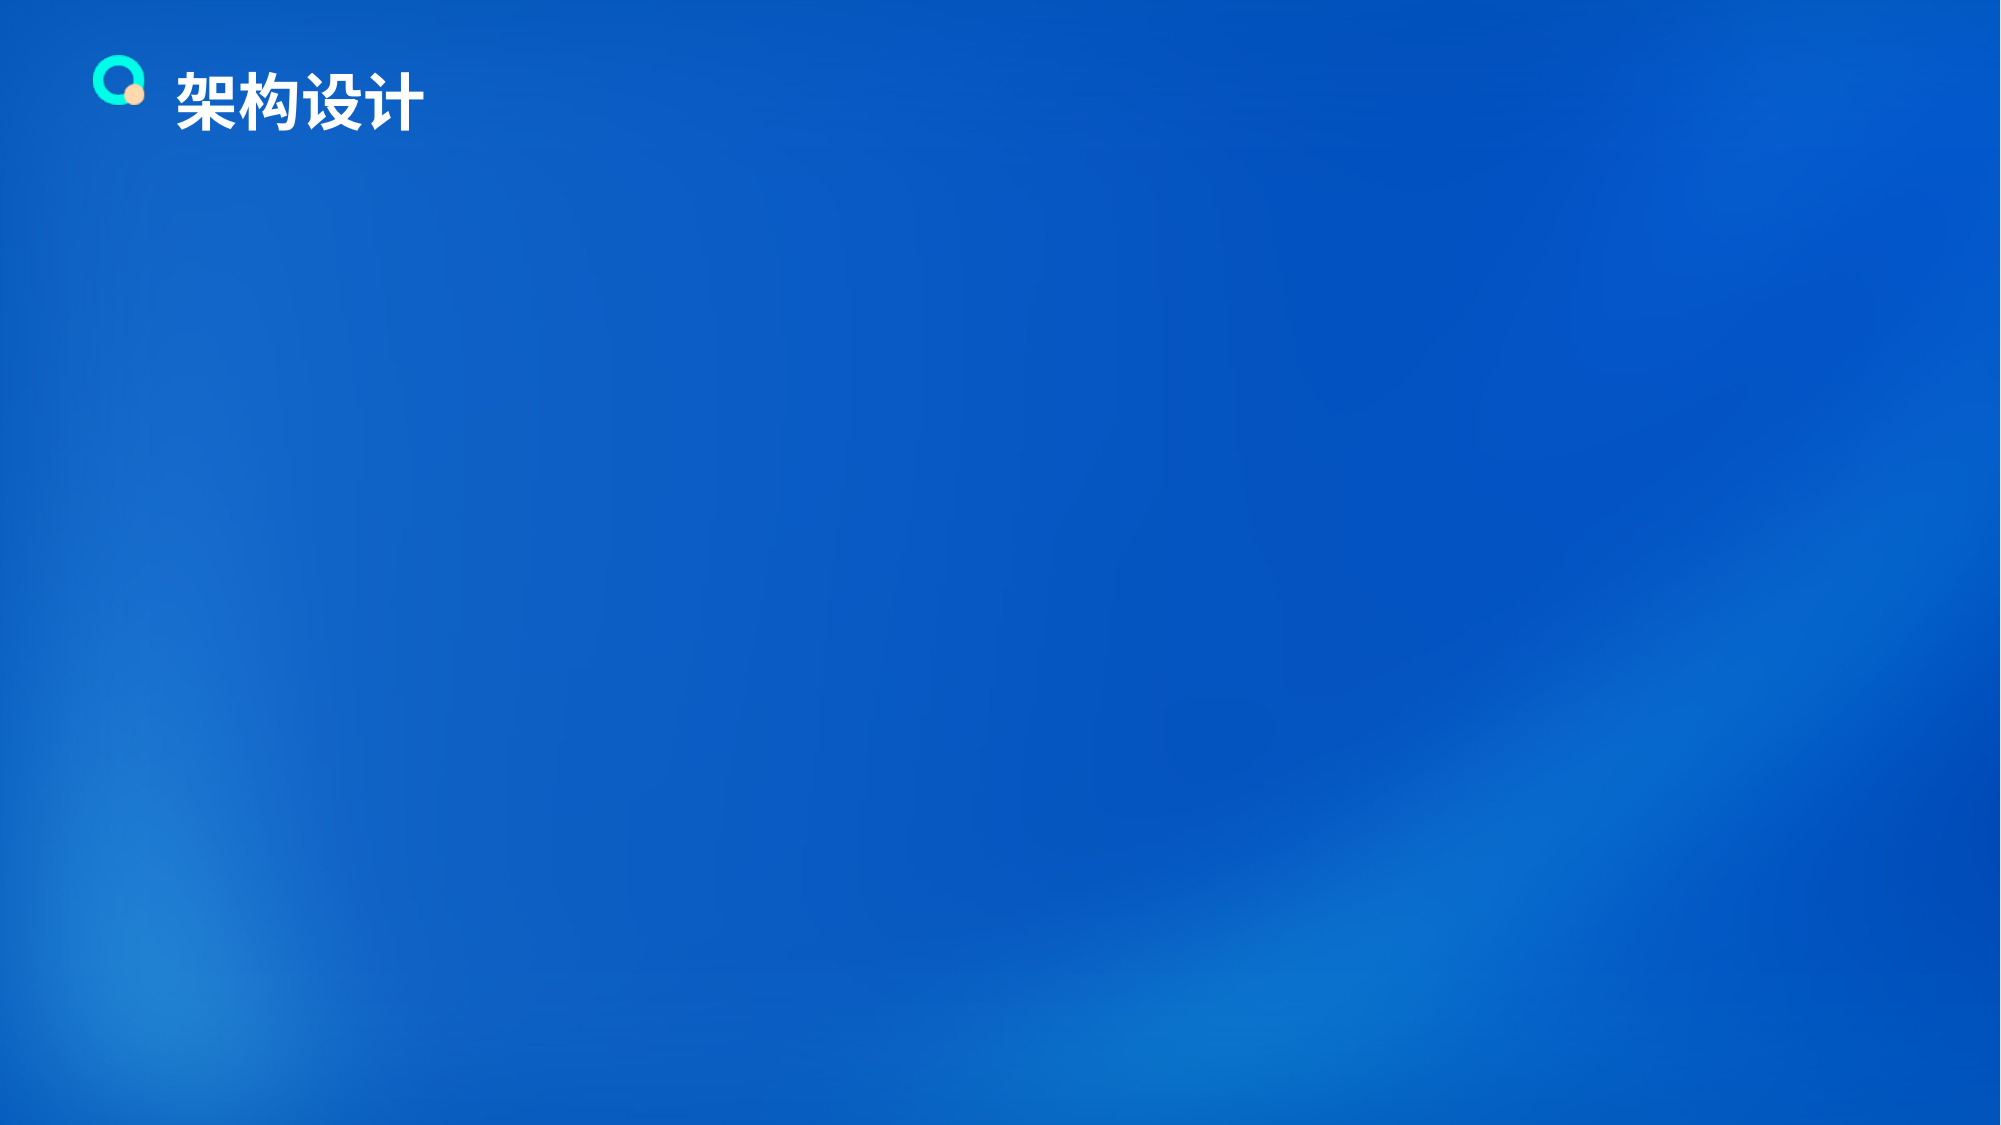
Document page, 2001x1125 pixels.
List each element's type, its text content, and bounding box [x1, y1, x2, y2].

text_box 架构设计 [159, 16, 1700, 147]
picture [0, 0, 2001, 1125]
